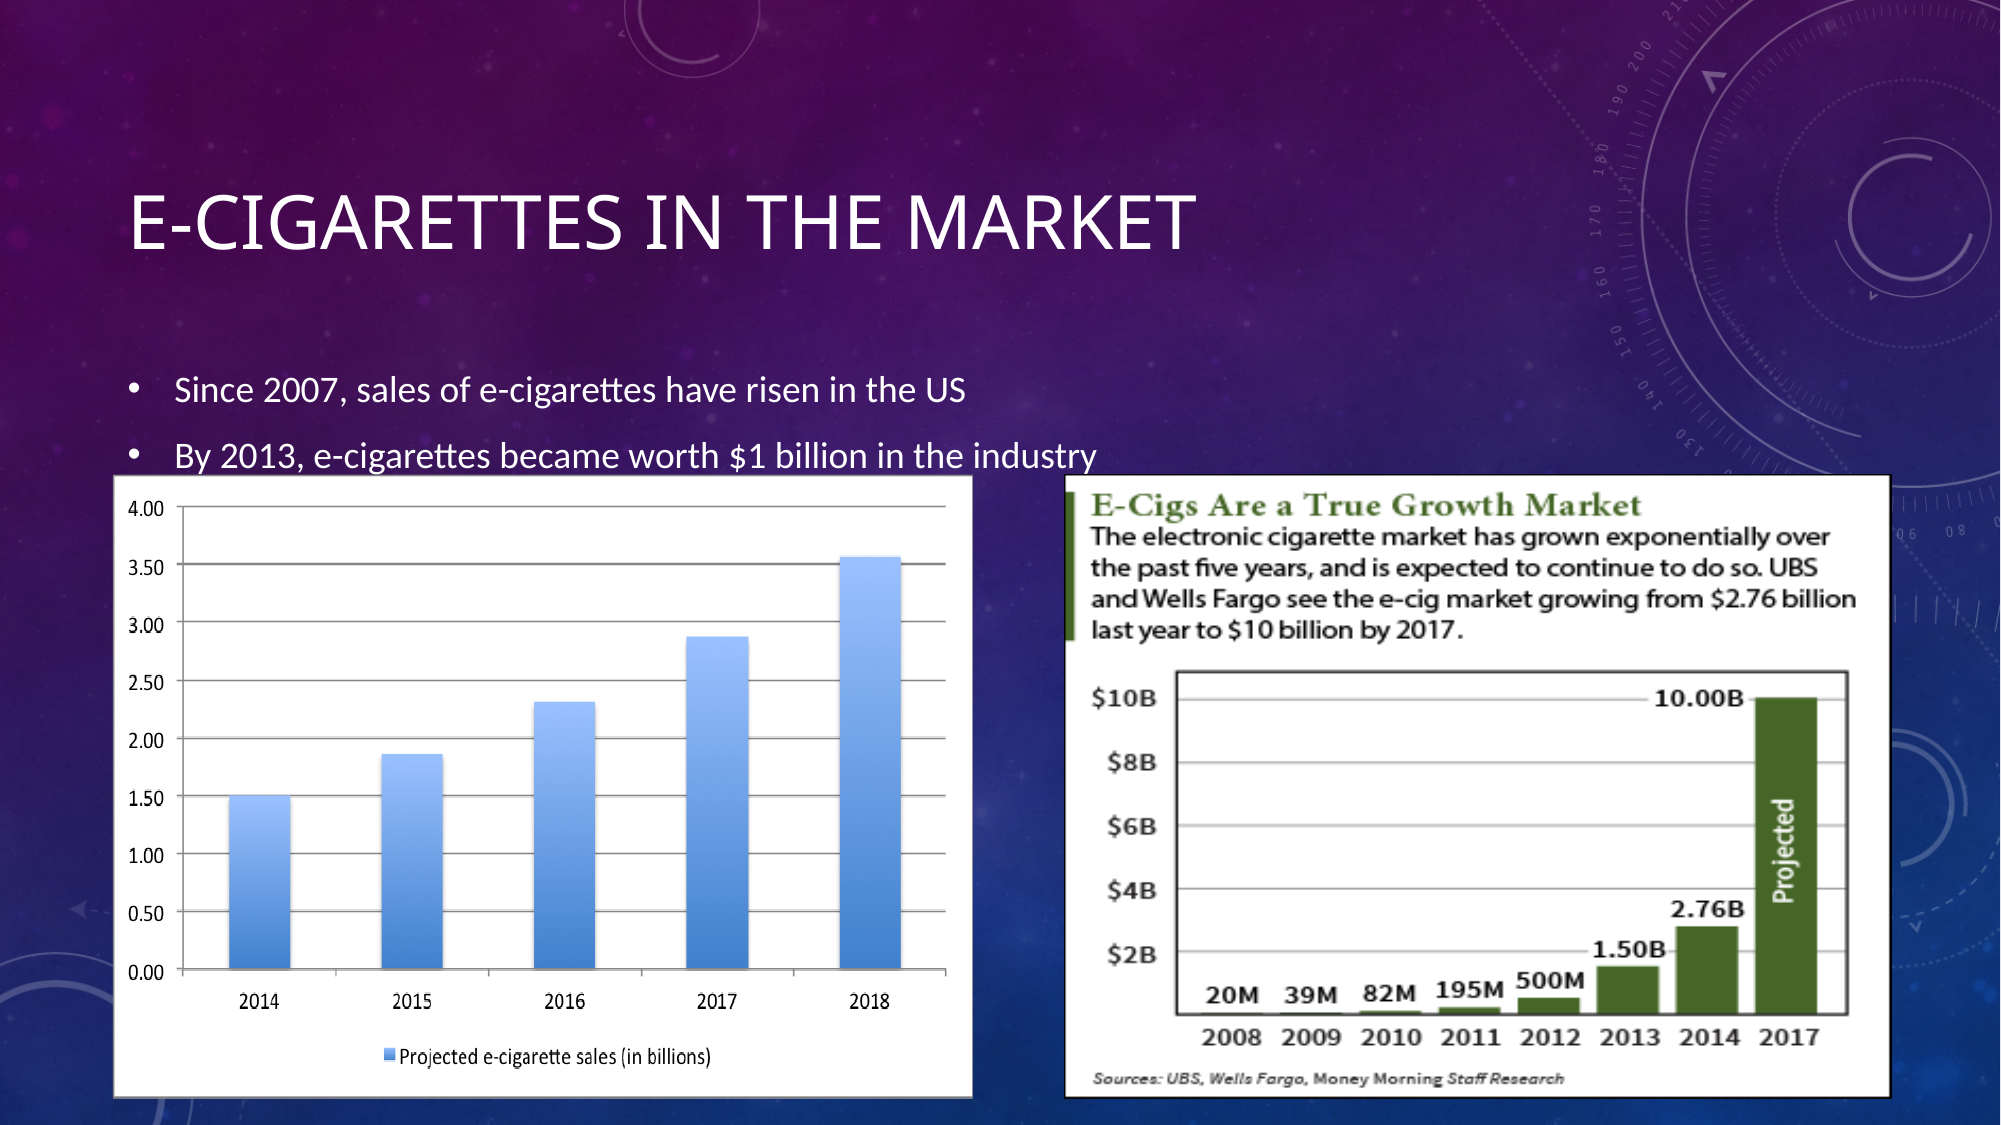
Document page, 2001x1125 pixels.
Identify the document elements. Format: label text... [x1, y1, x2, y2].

picture [0, 0, 2001, 1125]
title E-Cigarettes in the Market [112, 99, 1775, 339]
list Since 2007, sales of e-cigarettes have risen in the US By 2013, e-cigarettes became worth $1 billion in the industry [112, 351, 1775, 950]
